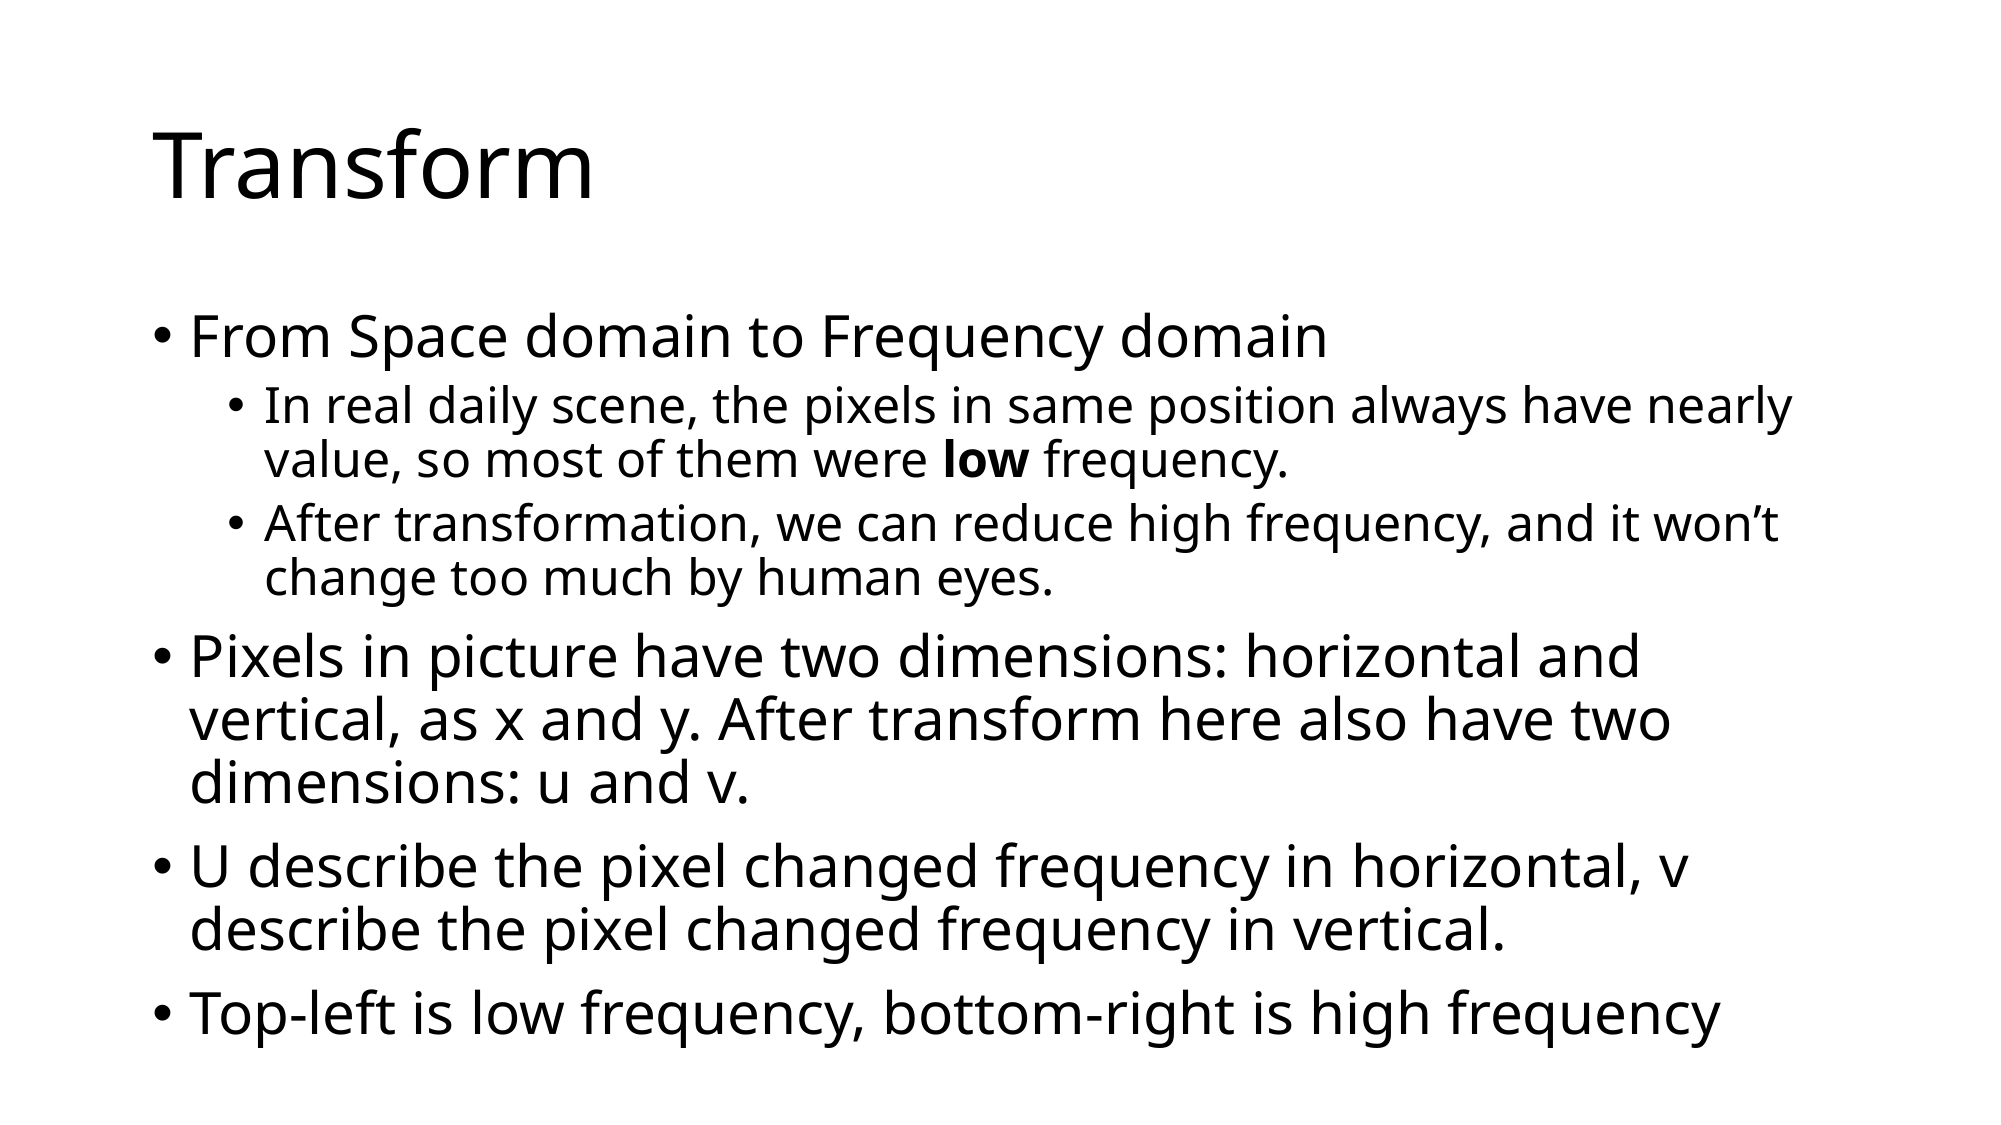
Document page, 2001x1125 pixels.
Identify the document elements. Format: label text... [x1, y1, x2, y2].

list From Space domain to Frequency domain In real daily scene, the pixels in same position always have nearly value, so most of them were low frequency. After transformation, we can reduce high frequency, and it won’t change too much by human eyes. Pixels in picture have two dimensions: horizontal and vertical, as x and y. After transform here also have two dimensions: u and v. U describe the pixel changed frequency in horizontal, v describe the pixel changed frequency in vertical. Top-left is low frequency, bottom-right is high frequency [137, 299, 1863, 1014]
title Transform [137, 59, 1863, 278]
